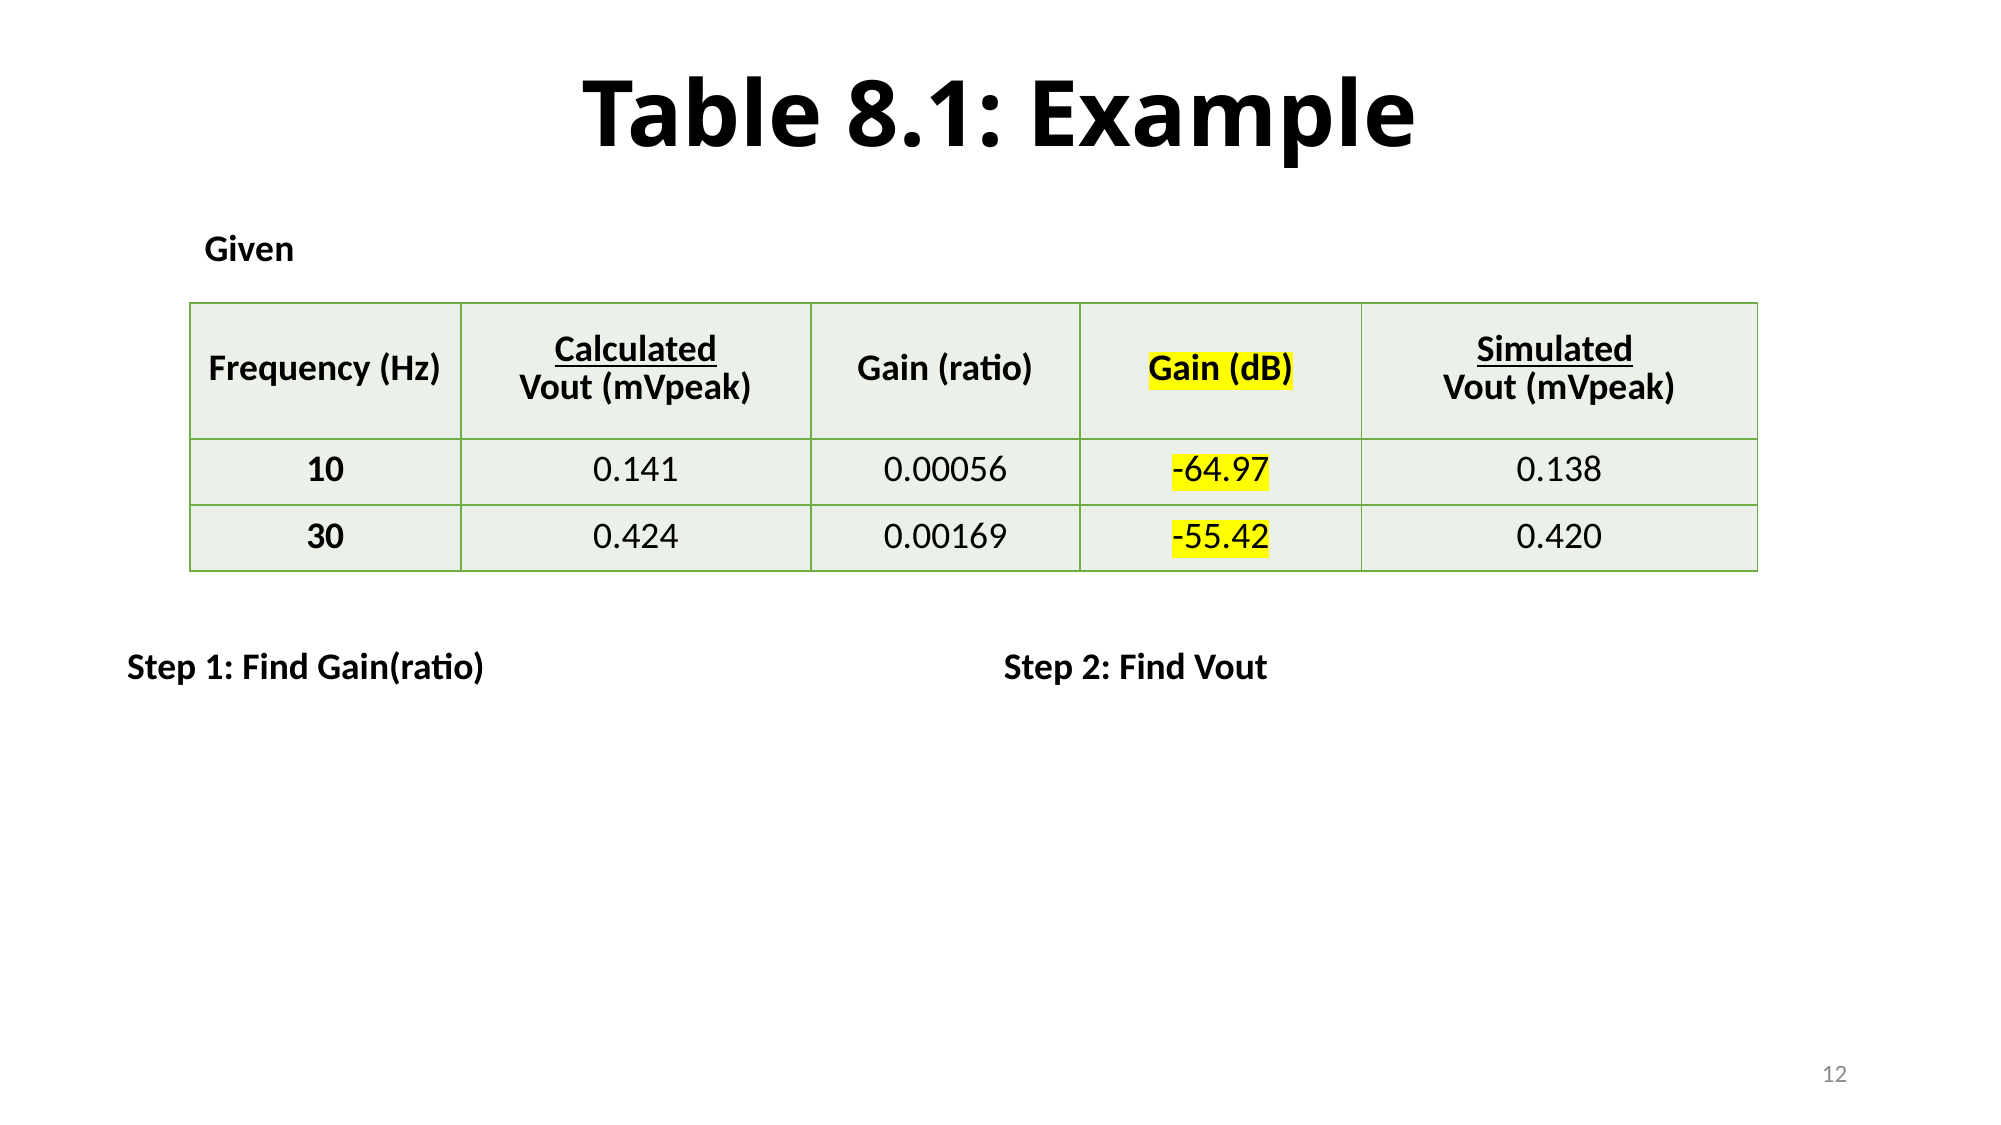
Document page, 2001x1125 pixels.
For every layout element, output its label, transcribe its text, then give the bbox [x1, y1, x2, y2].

table_cell 30 [191, 506, 460, 570]
table_header Simulated Vout (mVpeak) [1362, 304, 1757, 438]
table_header Gain (ratio) [812, 304, 1079, 438]
table_cell -64.97 [1081, 440, 1361, 504]
table_cell 0.424 [462, 506, 810, 570]
table_header Frequency (Hz) [191, 304, 460, 438]
table_cell 10 [191, 440, 460, 504]
title Table 8.1: Example [137, 59, 1863, 278]
table_cell 0.00169 [812, 506, 1079, 570]
table_header Gain (dB) [1081, 304, 1361, 438]
table_cell -55.42 [1081, 506, 1361, 570]
table_cell 0.00056 [812, 440, 1079, 504]
table_cell 0.141 [462, 440, 810, 504]
slide_number 12 [1412, 1042, 1863, 1103]
table_header Calculated Vout (mVpeak) [462, 304, 810, 438]
table_cell 0.420 [1362, 506, 1757, 570]
table_cell 0.138 [1362, 440, 1757, 504]
